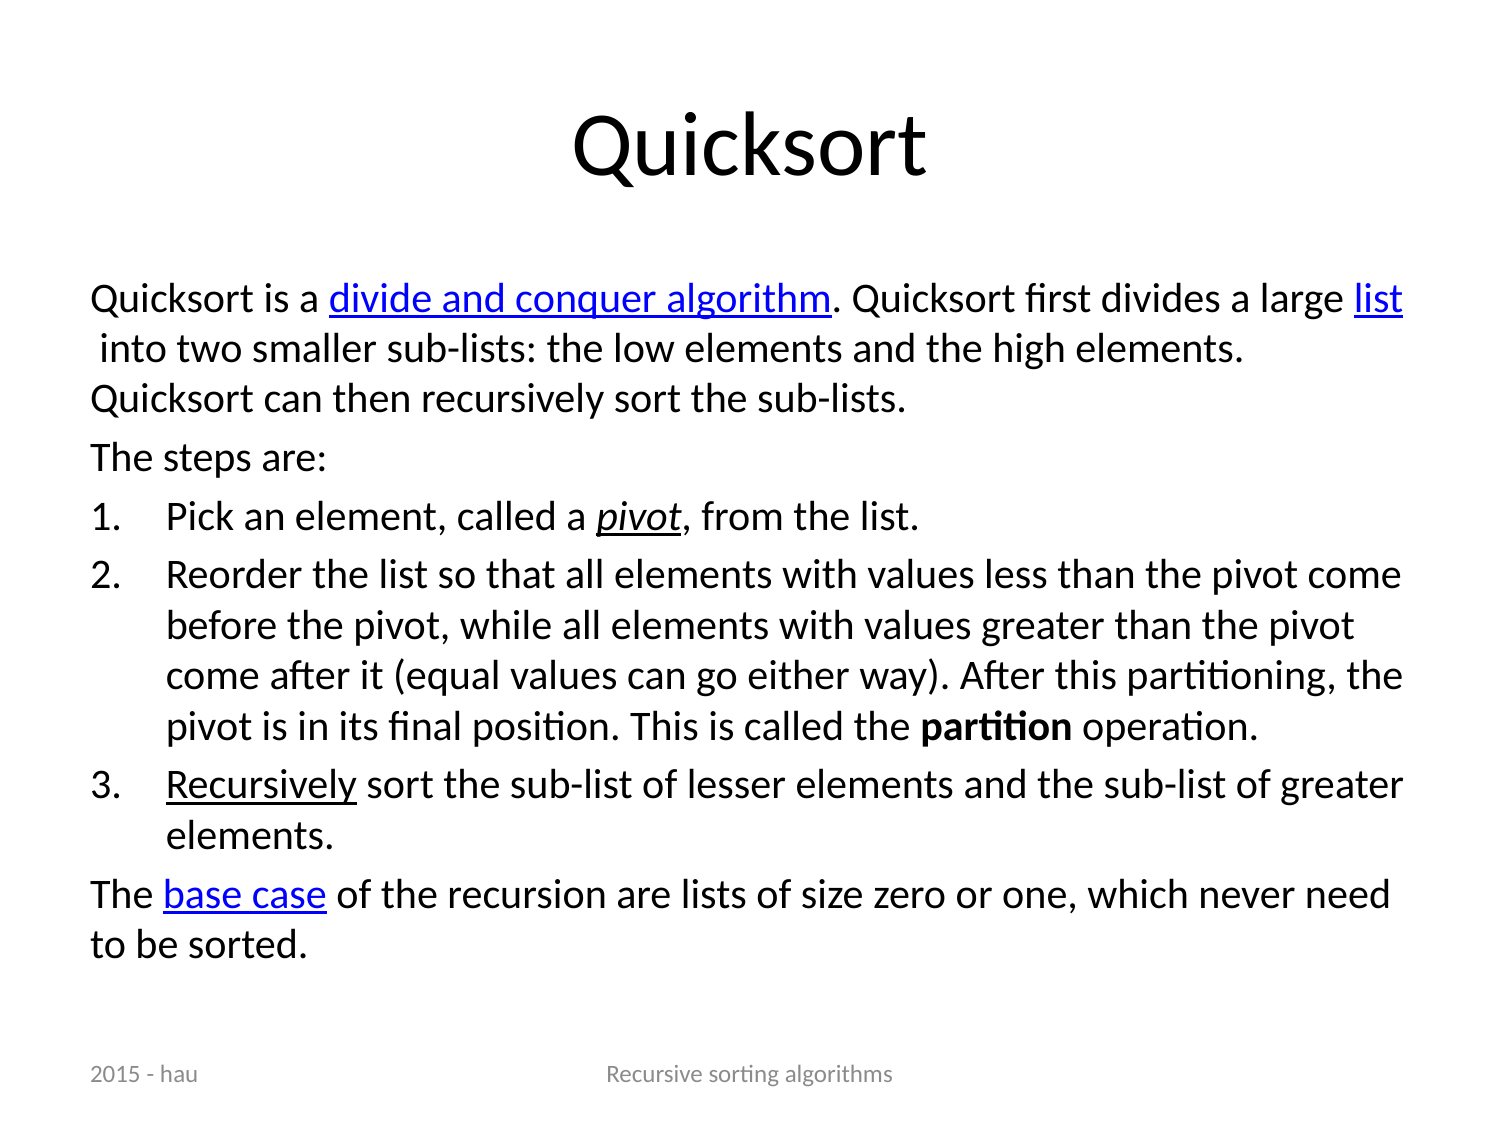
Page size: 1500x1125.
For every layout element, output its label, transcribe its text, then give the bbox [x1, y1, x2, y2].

slide_number 2015 - hau [75, 1042, 425, 1103]
list Quicksort is a divide and conquer algorithm. Quicksort first divides a large list into two smaller sub-lists: the low elements and the high elements. Quicksort can then recursively sort the sub-lists. The steps are: Pick an element, called a pivot, from the list. Reorder the list so that all elements with values less than the pivot come before the pivot, while all elements with values greater than the pivot come after it (equal values can go either way). After this partitioning, the pivot is in its final position. This is called the partition operation. Recursively sort the sub-list of lesser elements and the sub-list of greater elements. The base case of the recursion are lists of size zero or one, which never need to be sorted. [75, 262, 1425, 1005]
footer Recursive sorting algorithms [512, 1042, 988, 1103]
title Quicksort [75, 45, 1425, 233]
